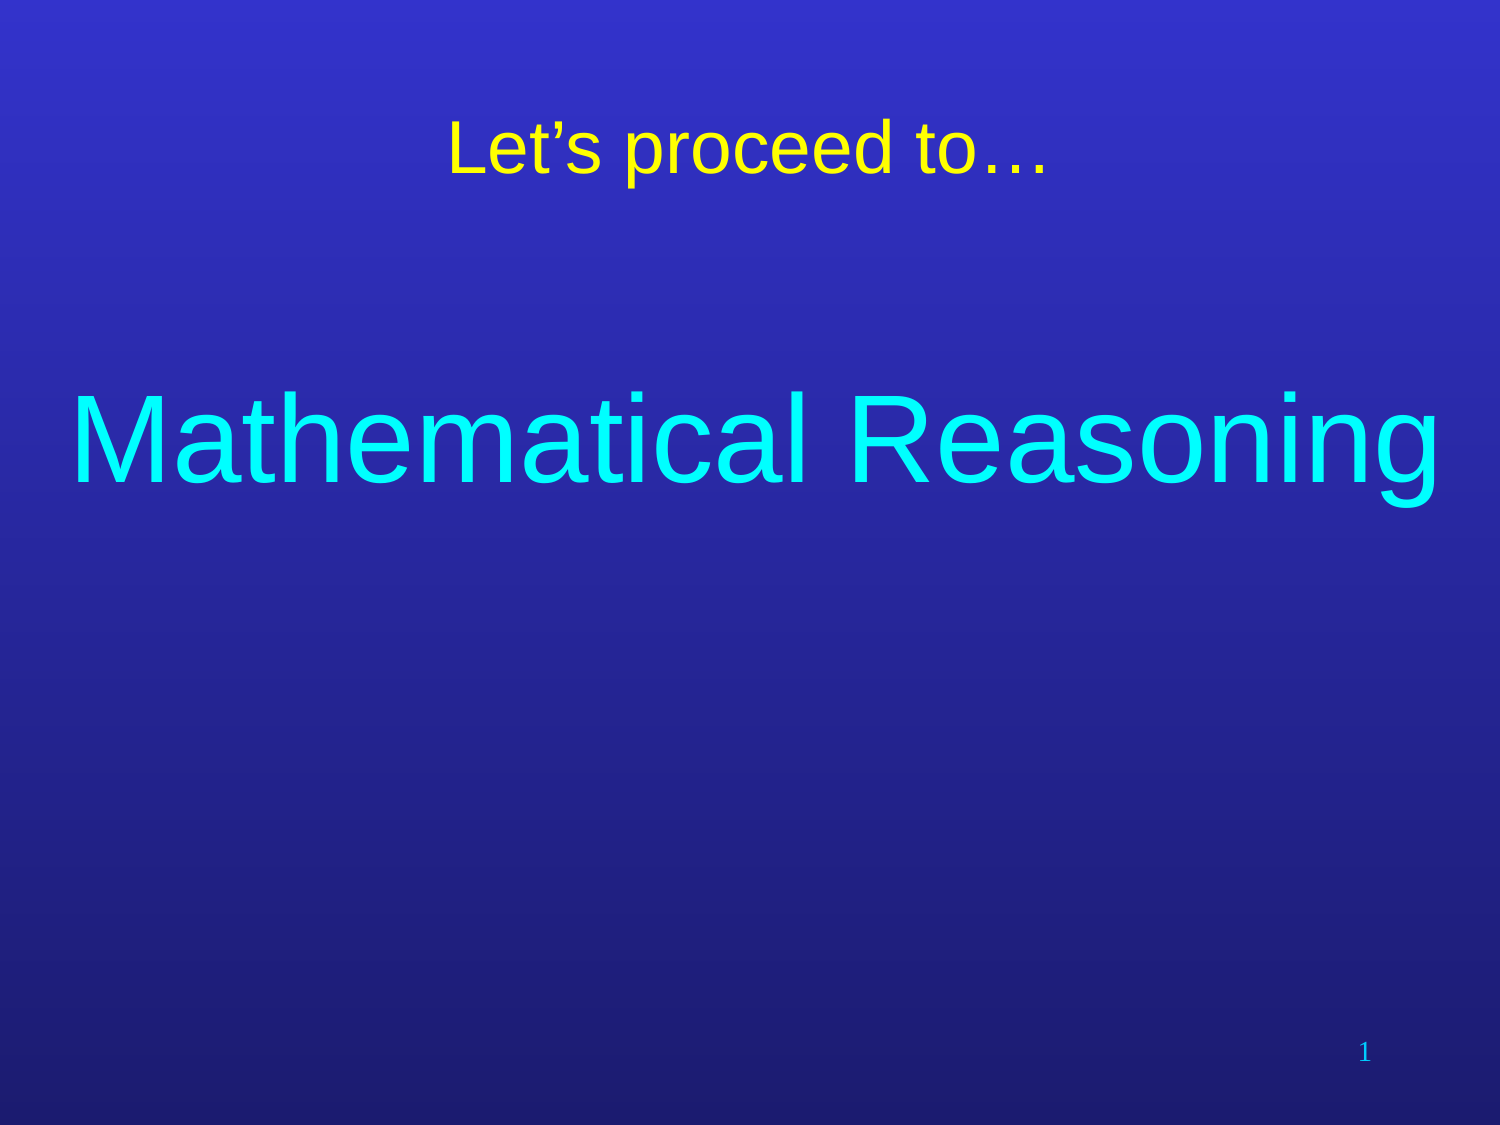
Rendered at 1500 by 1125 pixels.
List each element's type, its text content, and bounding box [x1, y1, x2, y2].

title Let’s proceed to… [112, 0, 1388, 288]
list Mathematical Reasoning [49, 349, 1463, 1051]
slide_number 1 [1074, 1051, 1388, 1101]
